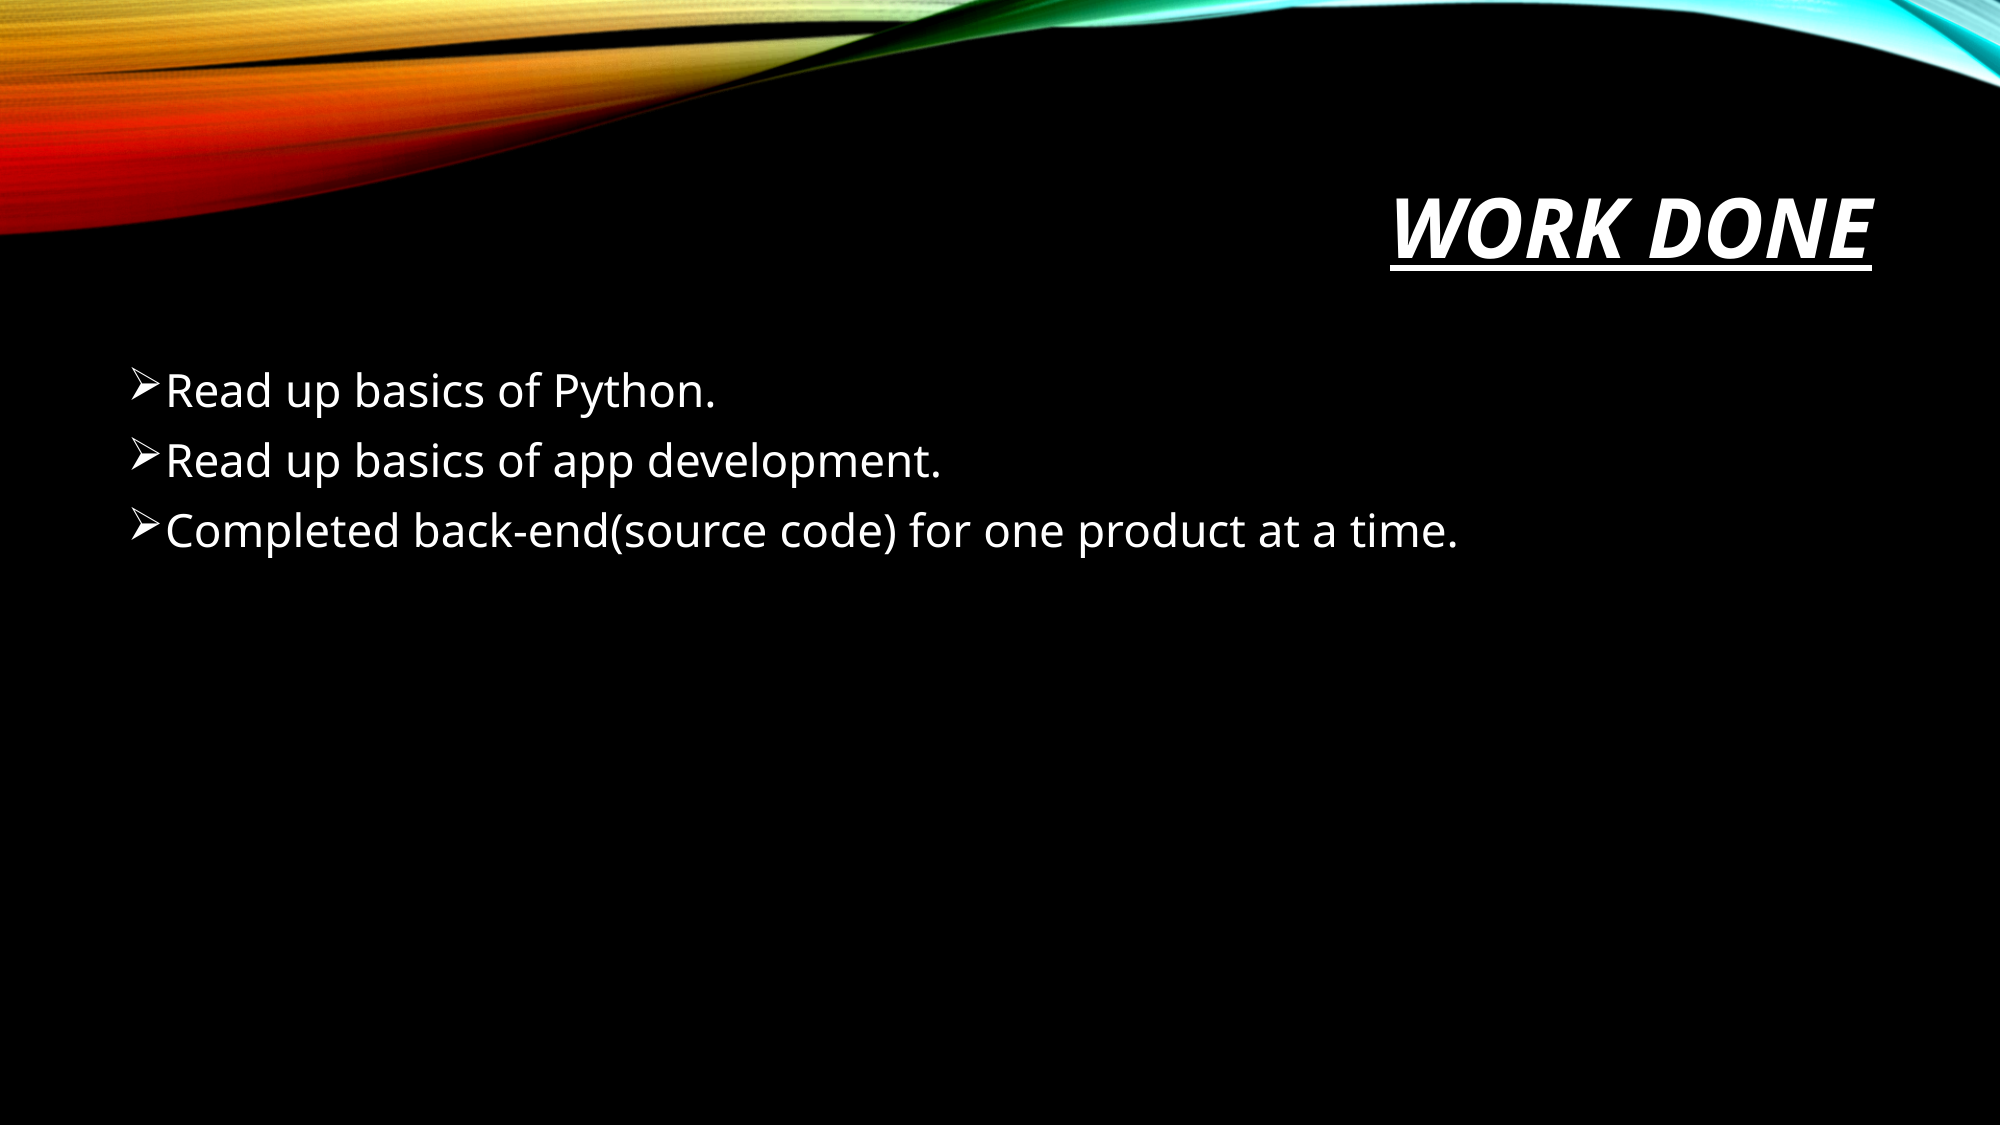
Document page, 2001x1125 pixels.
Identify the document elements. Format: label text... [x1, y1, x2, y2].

title Work done [474, 125, 1888, 338]
list Read up basics of Python. Read up basics of app development. Completed back-end(source code) for one product at a time. [112, 360, 1888, 1021]
picture [0, 0, 2000, 237]
